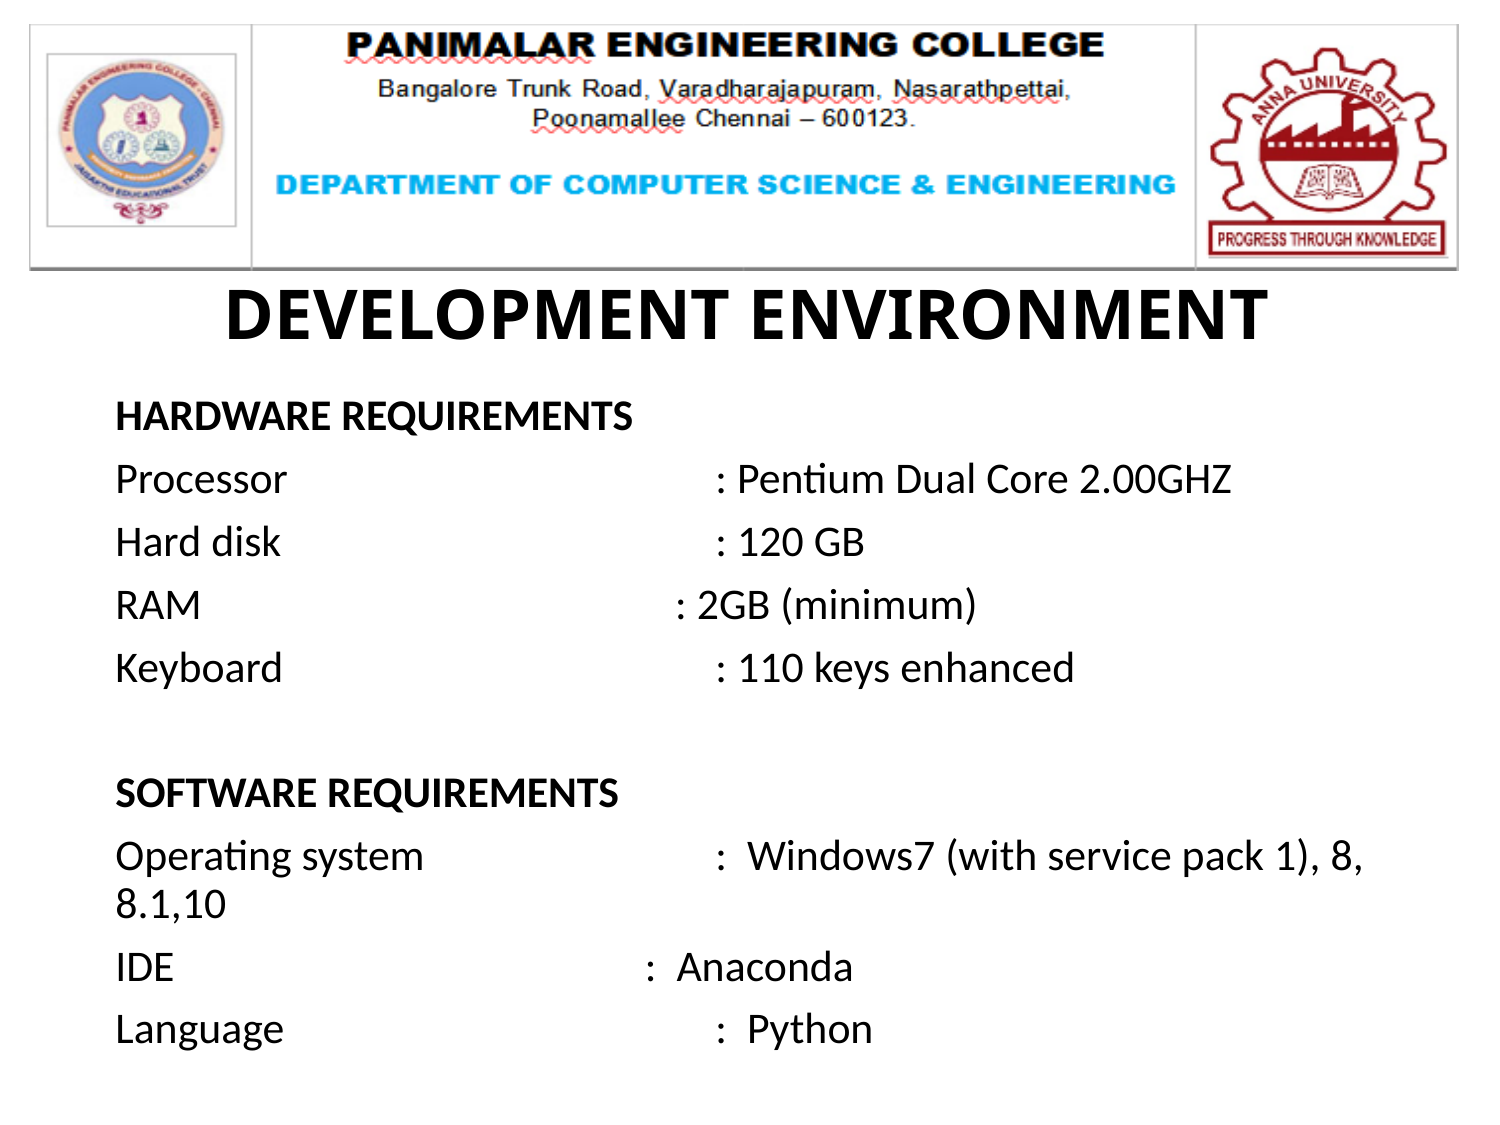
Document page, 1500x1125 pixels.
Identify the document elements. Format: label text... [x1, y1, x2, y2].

title DEVELOPMENT ENVIRONMENT [100, 279, 1395, 369]
picture [29, 19, 1459, 279]
list HARDWARE REQUIREMENTS Processor : Pentium Dual Core 2.00GHZ Hard disk : 120 GB RAM : 2GB (minimum) Keyboard : 110 keys enhanced SOFTWARE REQUIREMENTS Operating system : Windows7 (with service pack 1), 8, 8.1,10 IDE : Anaconda Language : Python [100, 385, 1436, 1071]
